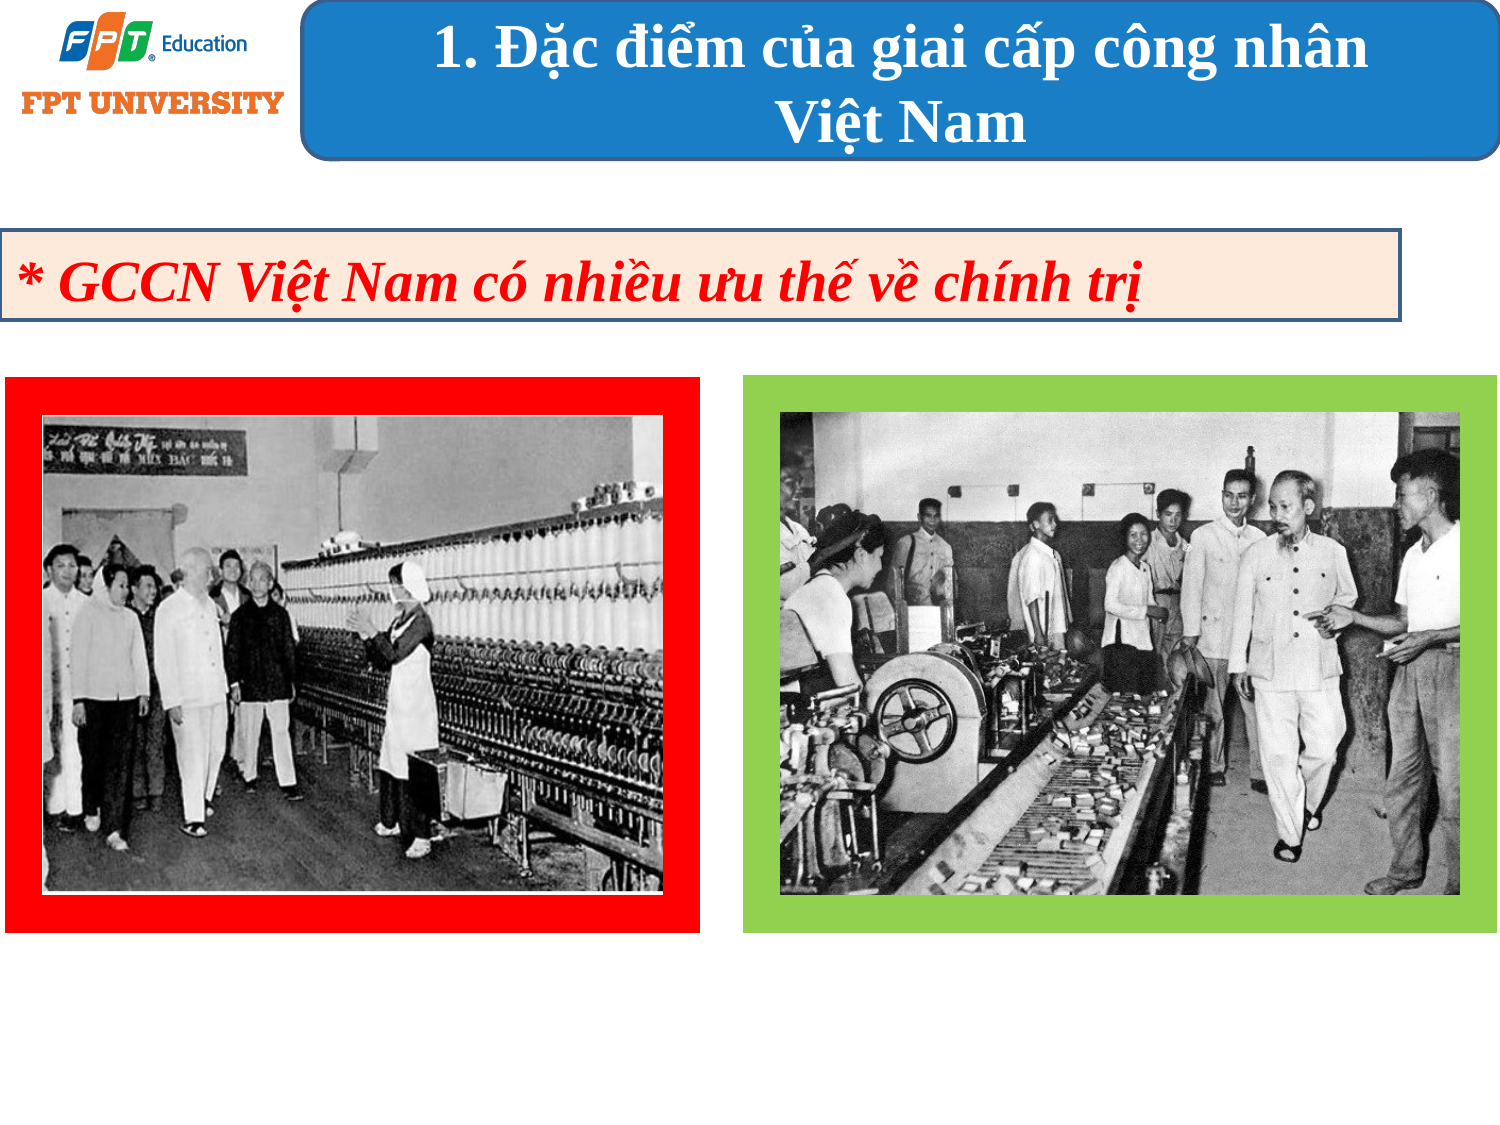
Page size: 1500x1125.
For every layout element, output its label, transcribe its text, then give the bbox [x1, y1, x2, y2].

text_box 1. Đặc điểm của giai cấp công nhân Việt Nam [300, 0, 1500, 162]
picture [779, 411, 1460, 896]
picture [42, 414, 664, 896]
text_box * GCCN Việt Nam có nhiều ưu thế về chính trị [0, 230, 1400, 321]
picture [22, 12, 284, 114]
